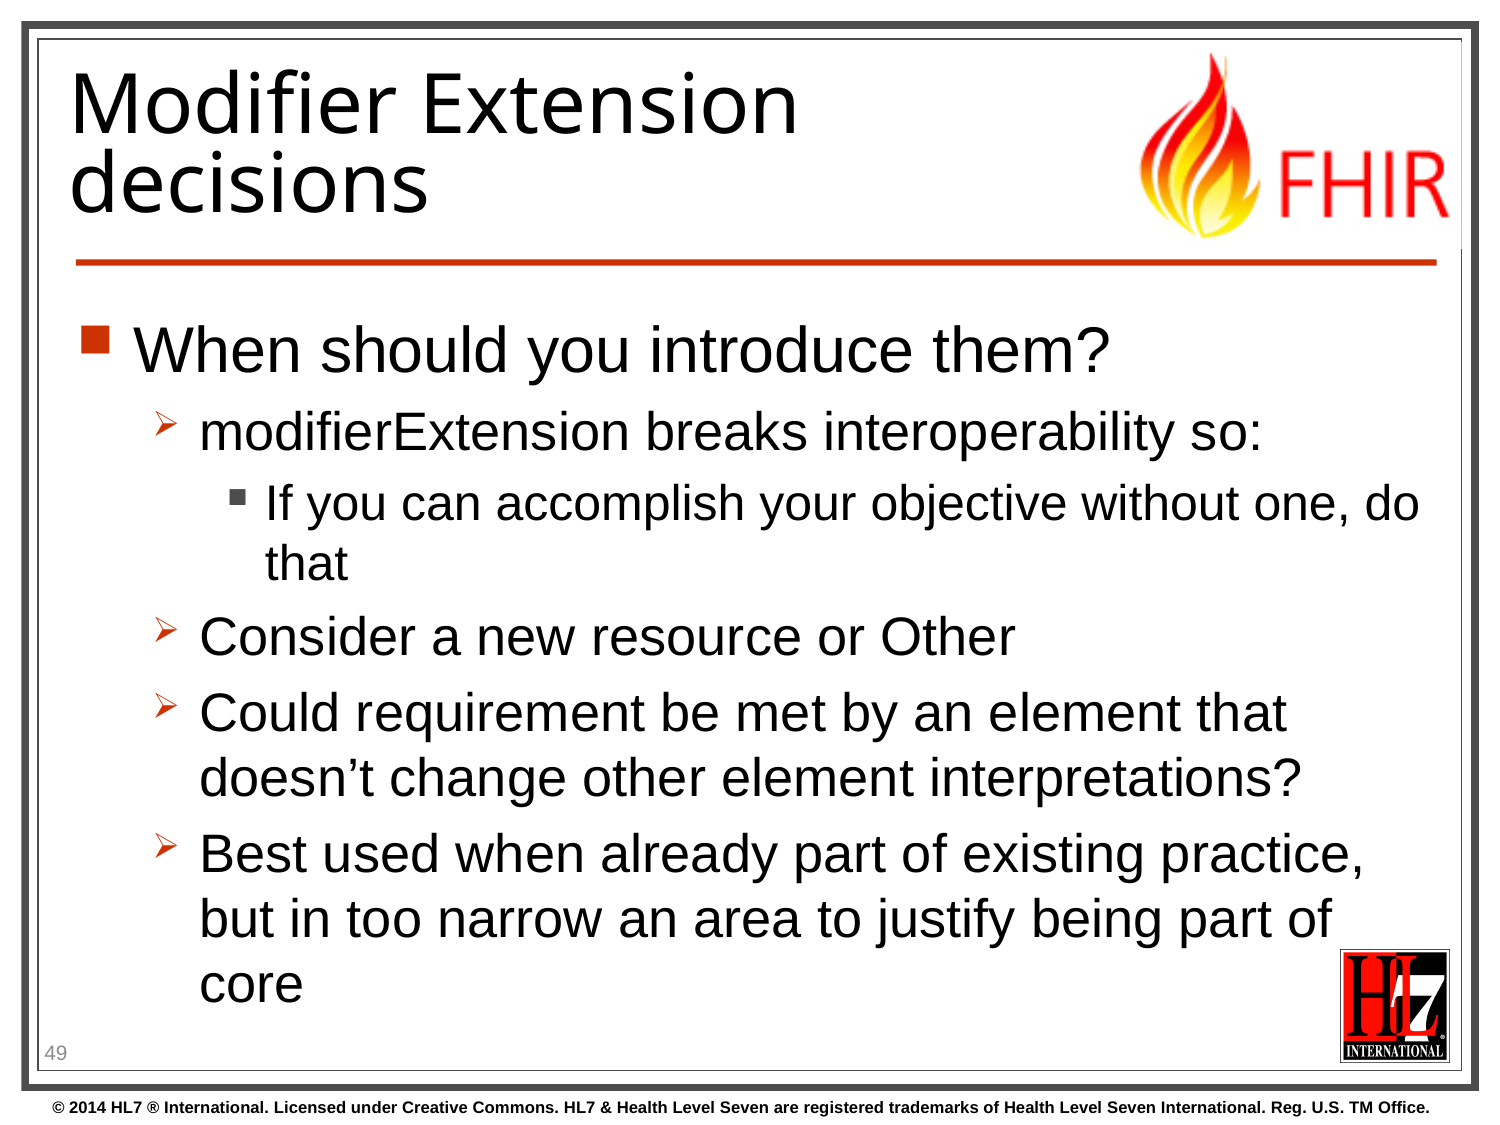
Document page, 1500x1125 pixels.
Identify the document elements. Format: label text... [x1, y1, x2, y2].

title Modifier Extension decisions [53, 54, 1128, 244]
slide_number 49 [29, 1034, 148, 1071]
list When should you introduce them? modifierExtension breaks interoperability so: If you can accomplish your objective without one, do that Consider a new resource or Other Could requirement be met by an element that doesn’t change other element interpretations? Best used when already part of existing practice, but in too narrow an area to justify being part of core [62, 299, 1438, 1035]
picture [1128, 42, 1462, 249]
picture [1340, 949, 1450, 1063]
